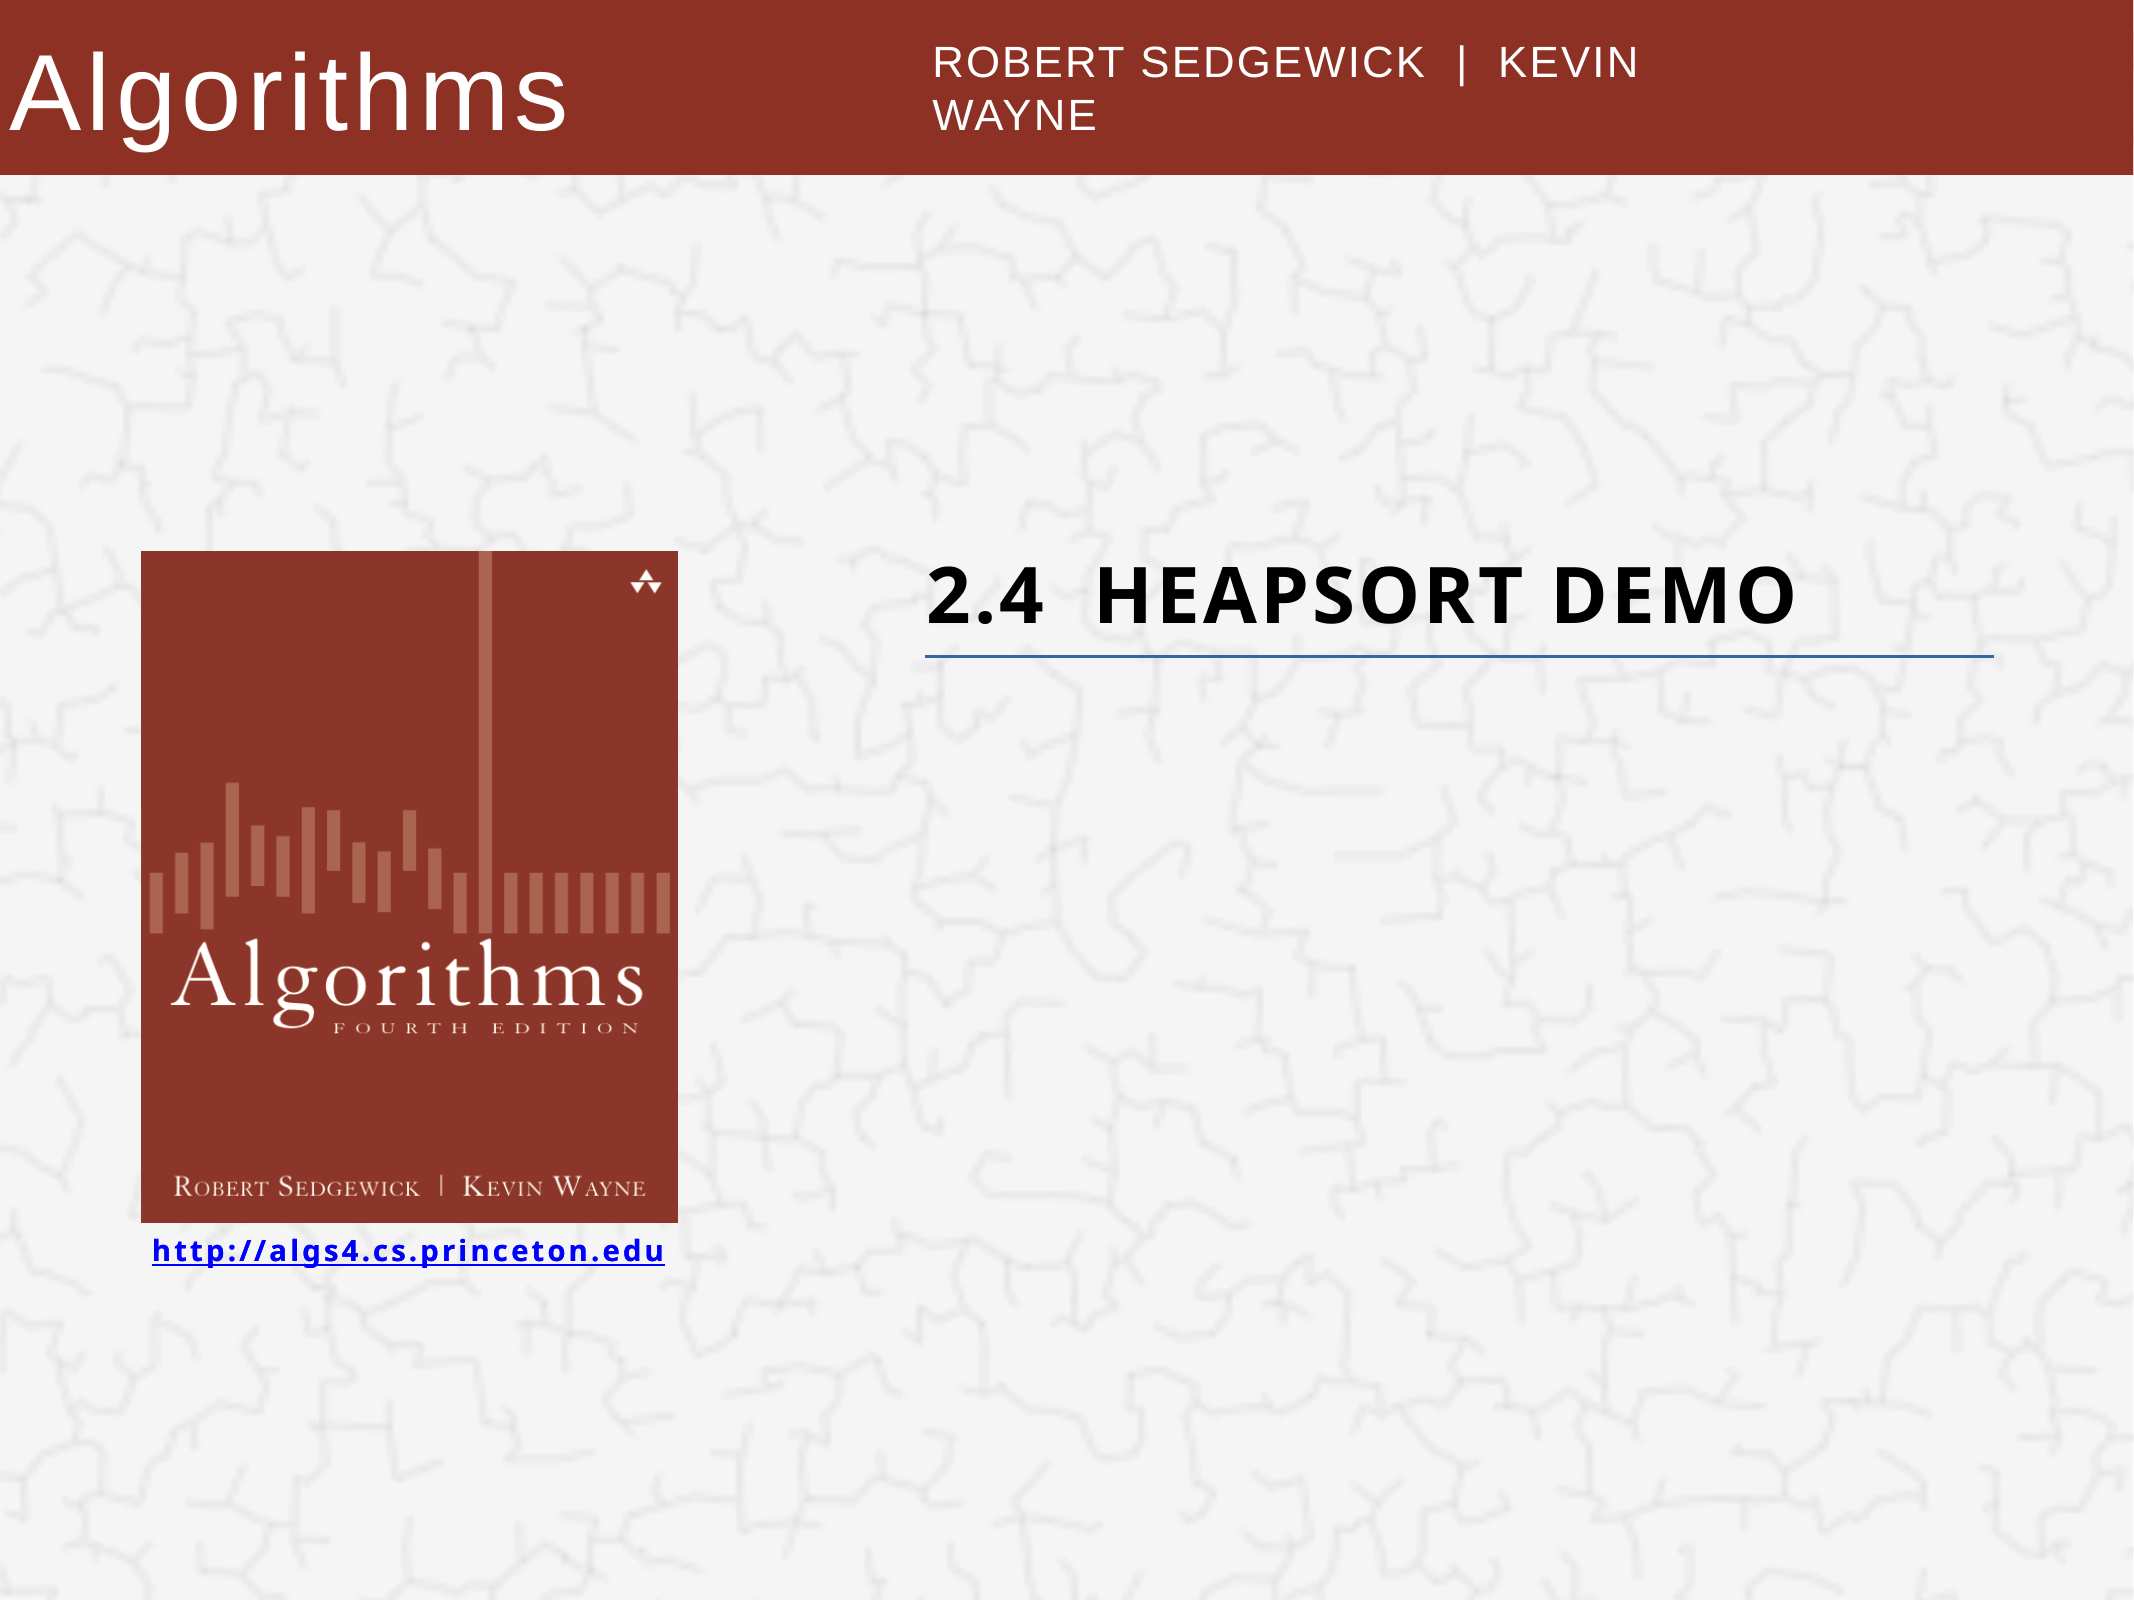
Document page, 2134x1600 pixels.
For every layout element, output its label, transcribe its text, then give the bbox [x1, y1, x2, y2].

title 2.4 Heapsort Demo [916, 547, 2036, 638]
text_box Algorithms [0, 0, 2134, 175]
text_box Robert Sedgewick | Kevin Wayne [922, 41, 1715, 132]
text_box http://algs4.cs.princeton.edu [108, 1223, 709, 1272]
picture [141, 551, 678, 1224]
